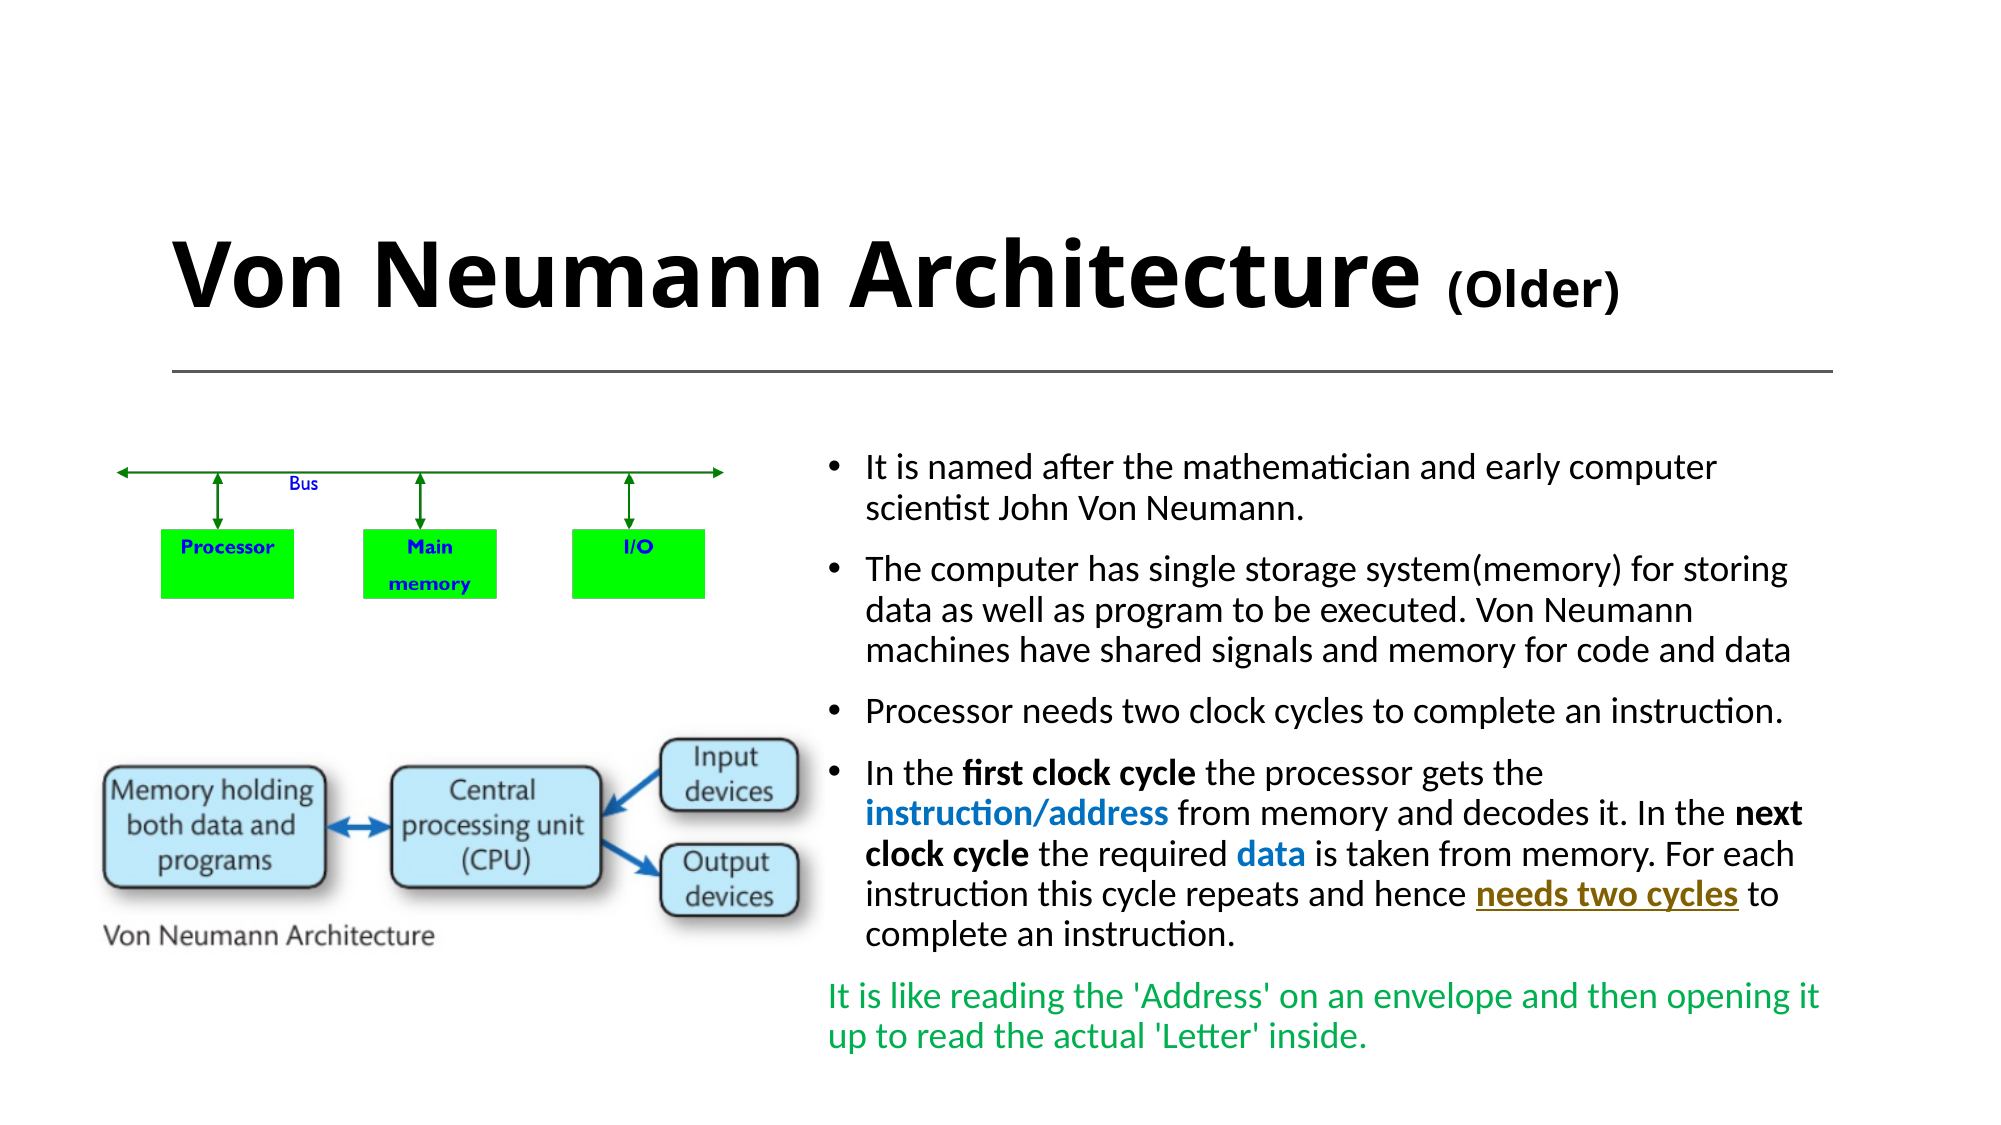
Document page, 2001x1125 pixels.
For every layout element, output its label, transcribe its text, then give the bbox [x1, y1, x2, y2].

list It is named after the mathematician and early computer scientist John Von Neumann. The computer has single storage system(memory) for storing data as well as program to be executed. Von Neumann machines have shared signals and memory for code and data Processor needs two clock cycles to complete an instruction. In the first clock cycle the processor gets the instruction/address from memory and decodes it. In the next clock cycle the required data is taken from memory. For each instruction this cycle repeats and hence needs two cycles to complete an instruction. It is like reading the 'Address' on an envelope and then opening it up to read the actual 'Letter' inside. [812, 440, 1844, 1062]
picture [105, 461, 735, 607]
title Von Neumann Architecture (Older) [157, 160, 1895, 335]
picture [72, 722, 825, 966]
